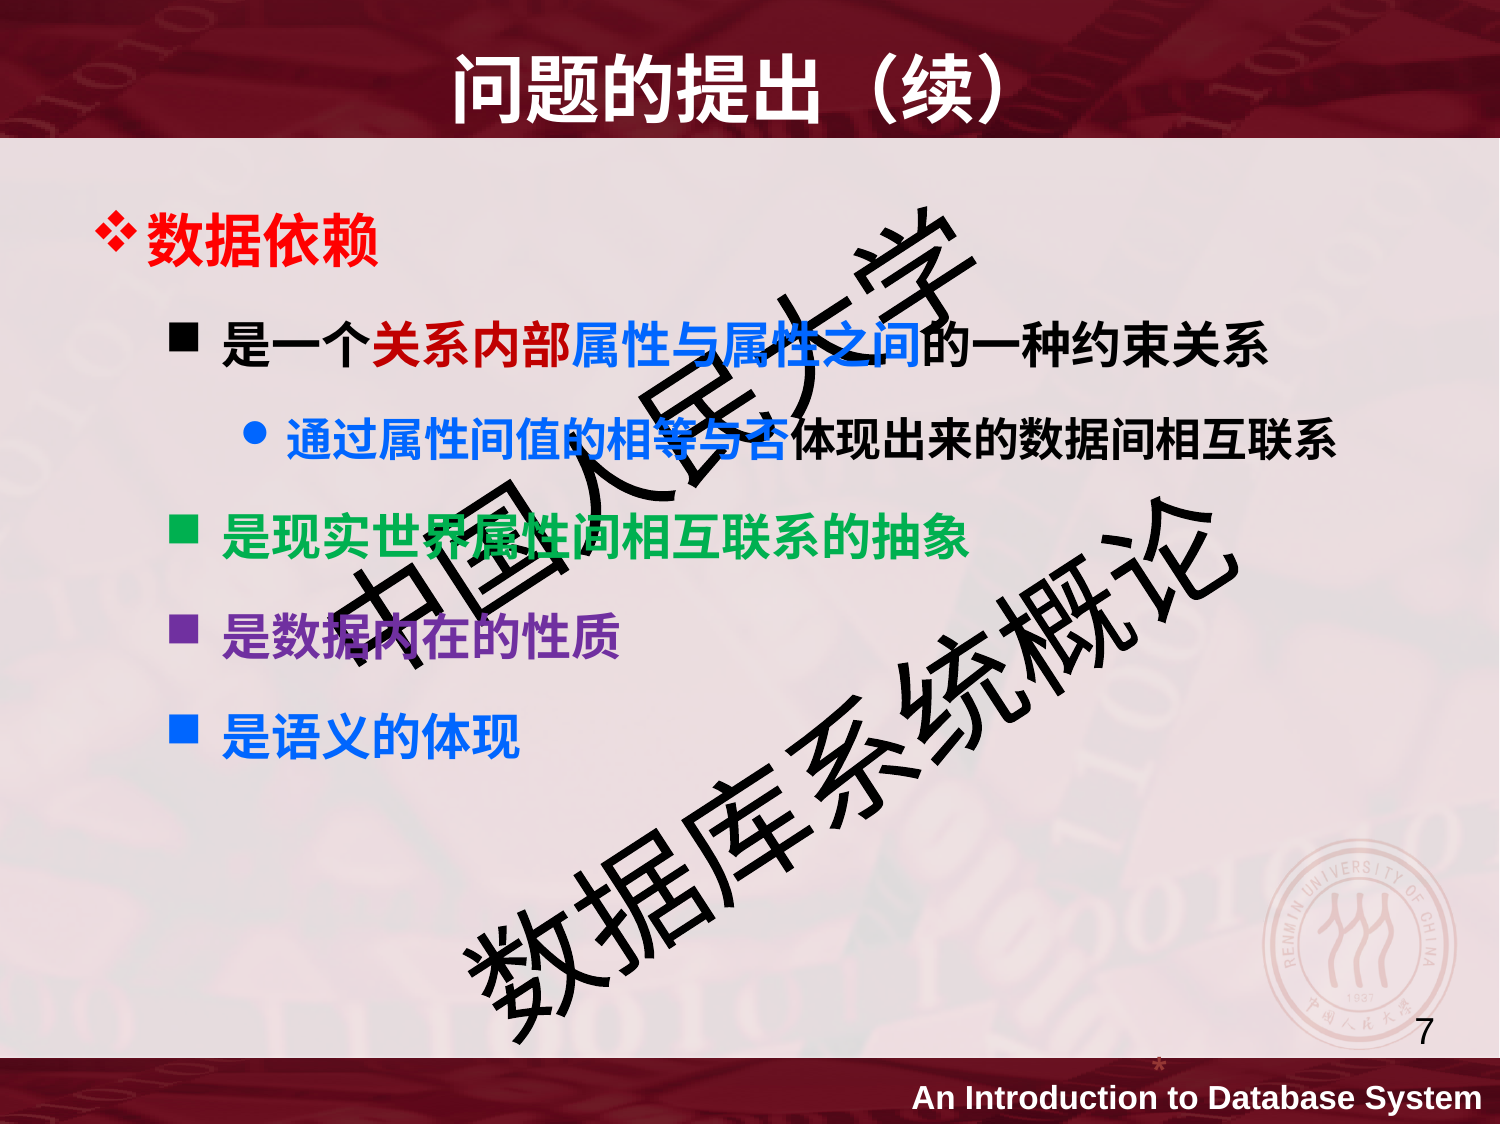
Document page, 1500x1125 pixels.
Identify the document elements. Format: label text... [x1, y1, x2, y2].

picture [1184, 1094, 1192, 1106]
text_box [88, 1039, 443, 1082]
list 数据依赖 是一个关系内部属性与属性之间的一种约束关系 通过属性间值的相等与否体现出来的数据间相互联系 是现实世界属性间相互联系的抽象 是数据内在的性质 是语义的体现 [74, 160, 1449, 1024]
picture [0, 0, 1500, 1125]
picture [1286, 1094, 1293, 1106]
title 问题的提出（续） [74, 0, 1426, 160]
picture [1214, 1093, 1225, 1105]
picture [1392, 1093, 1399, 1105]
text_box * [1136, 1042, 1430, 1093]
